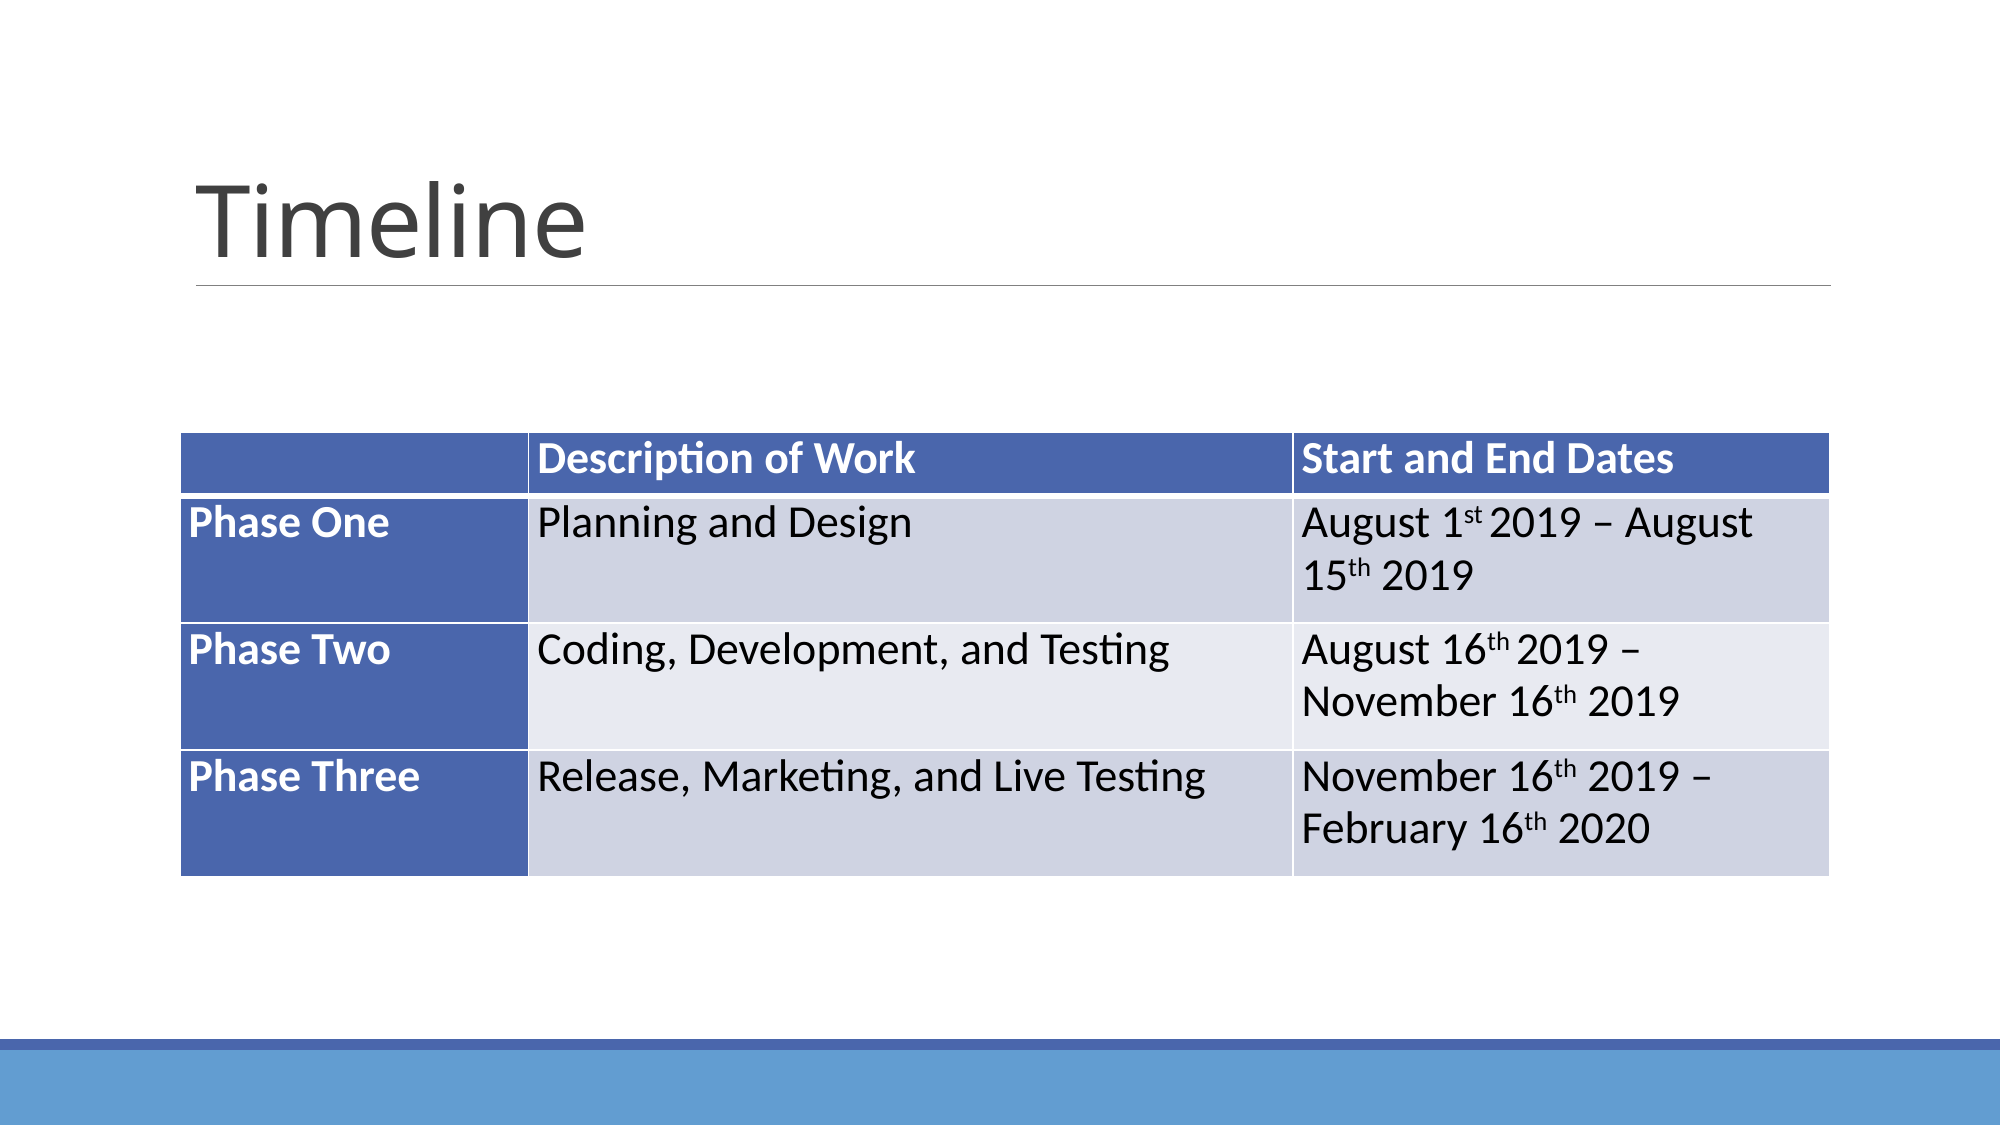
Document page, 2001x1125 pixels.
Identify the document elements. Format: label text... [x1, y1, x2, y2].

table_cell Planning and Design [529, 499, 1292, 622]
table_cell November 16th 2019 – February 16th 2020 [1294, 751, 1829, 876]
table_cell Phase Two [181, 624, 528, 749]
table_header [181, 433, 528, 493]
title Timeline [180, 47, 1830, 285]
table_cell Release, Marketing, and Live Testing [529, 751, 1292, 876]
table_cell Coding, Development, and Testing [529, 624, 1292, 749]
table_header Description of Work [529, 433, 1292, 493]
table_cell Phase One [181, 499, 528, 622]
table_header Start and End Dates [1294, 433, 1829, 493]
table_cell Phase Three [181, 751, 528, 876]
table_cell August 1st 2019 – August 15th 2019 [1294, 499, 1829, 622]
table_cell August 16th 2019 – November 16th 2019 [1294, 624, 1829, 749]
